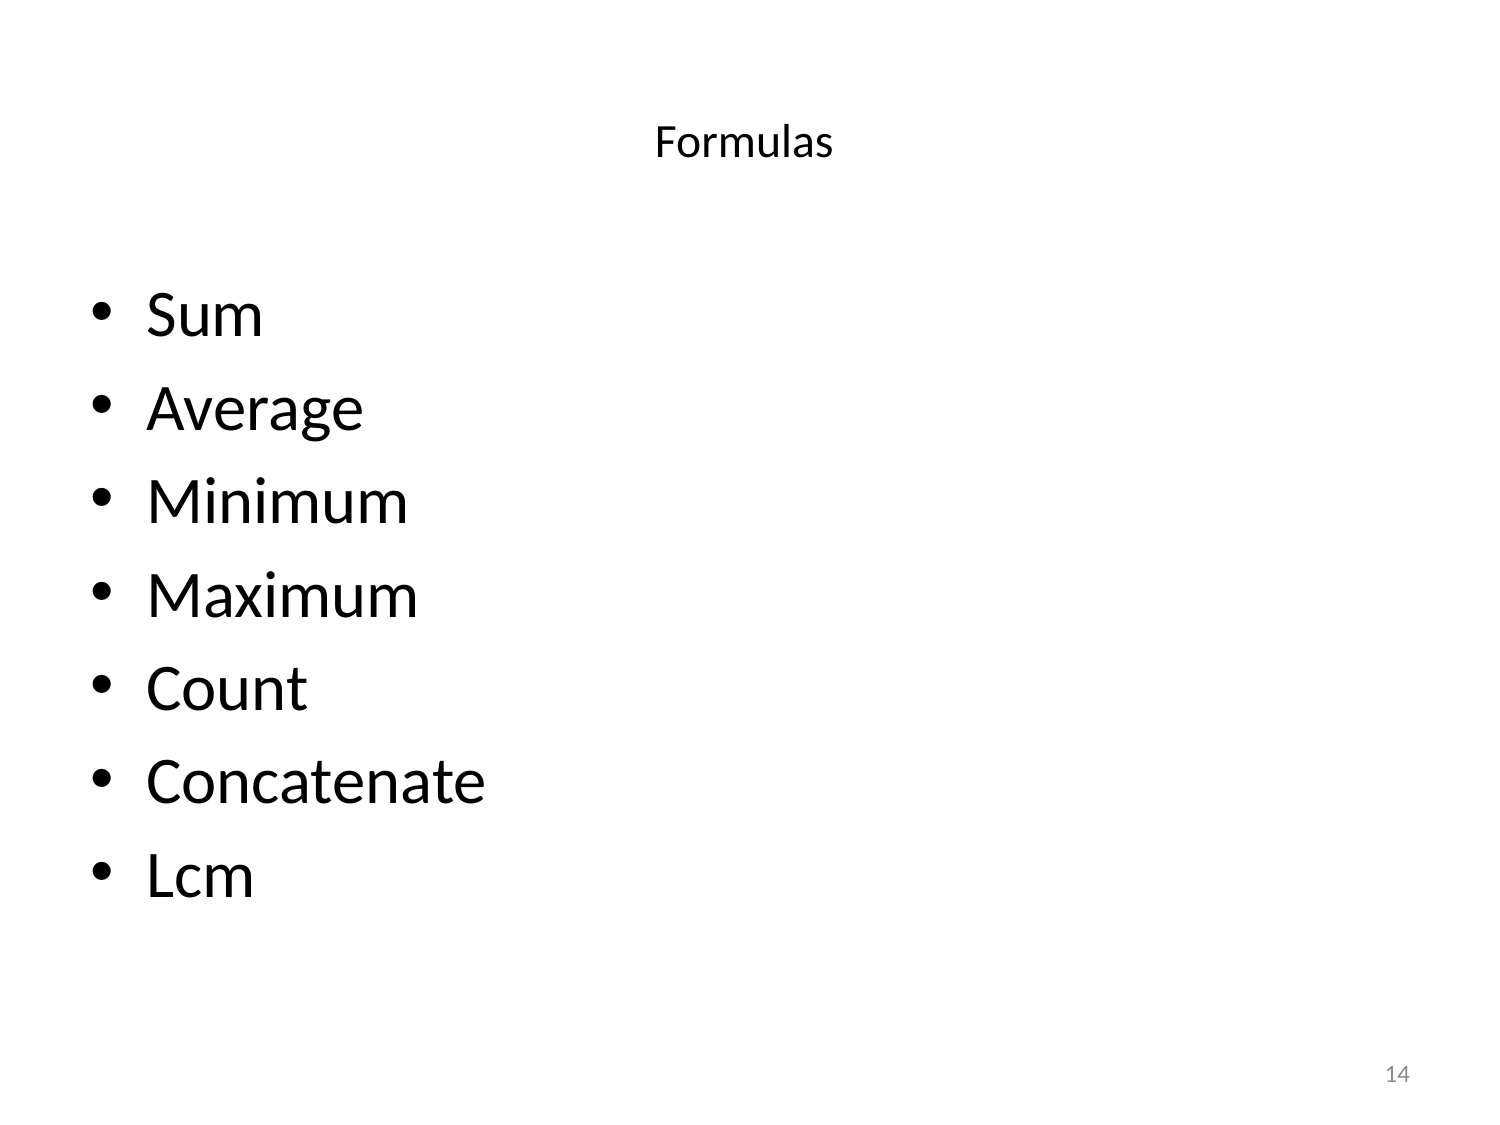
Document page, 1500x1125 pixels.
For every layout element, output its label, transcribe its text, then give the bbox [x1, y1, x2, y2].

list Sum Average Minimum Maximum Count Concatenate Lcm [75, 262, 1425, 1005]
slide_number 14 [1074, 1042, 1425, 1103]
title Formulas [75, 45, 1425, 233]
